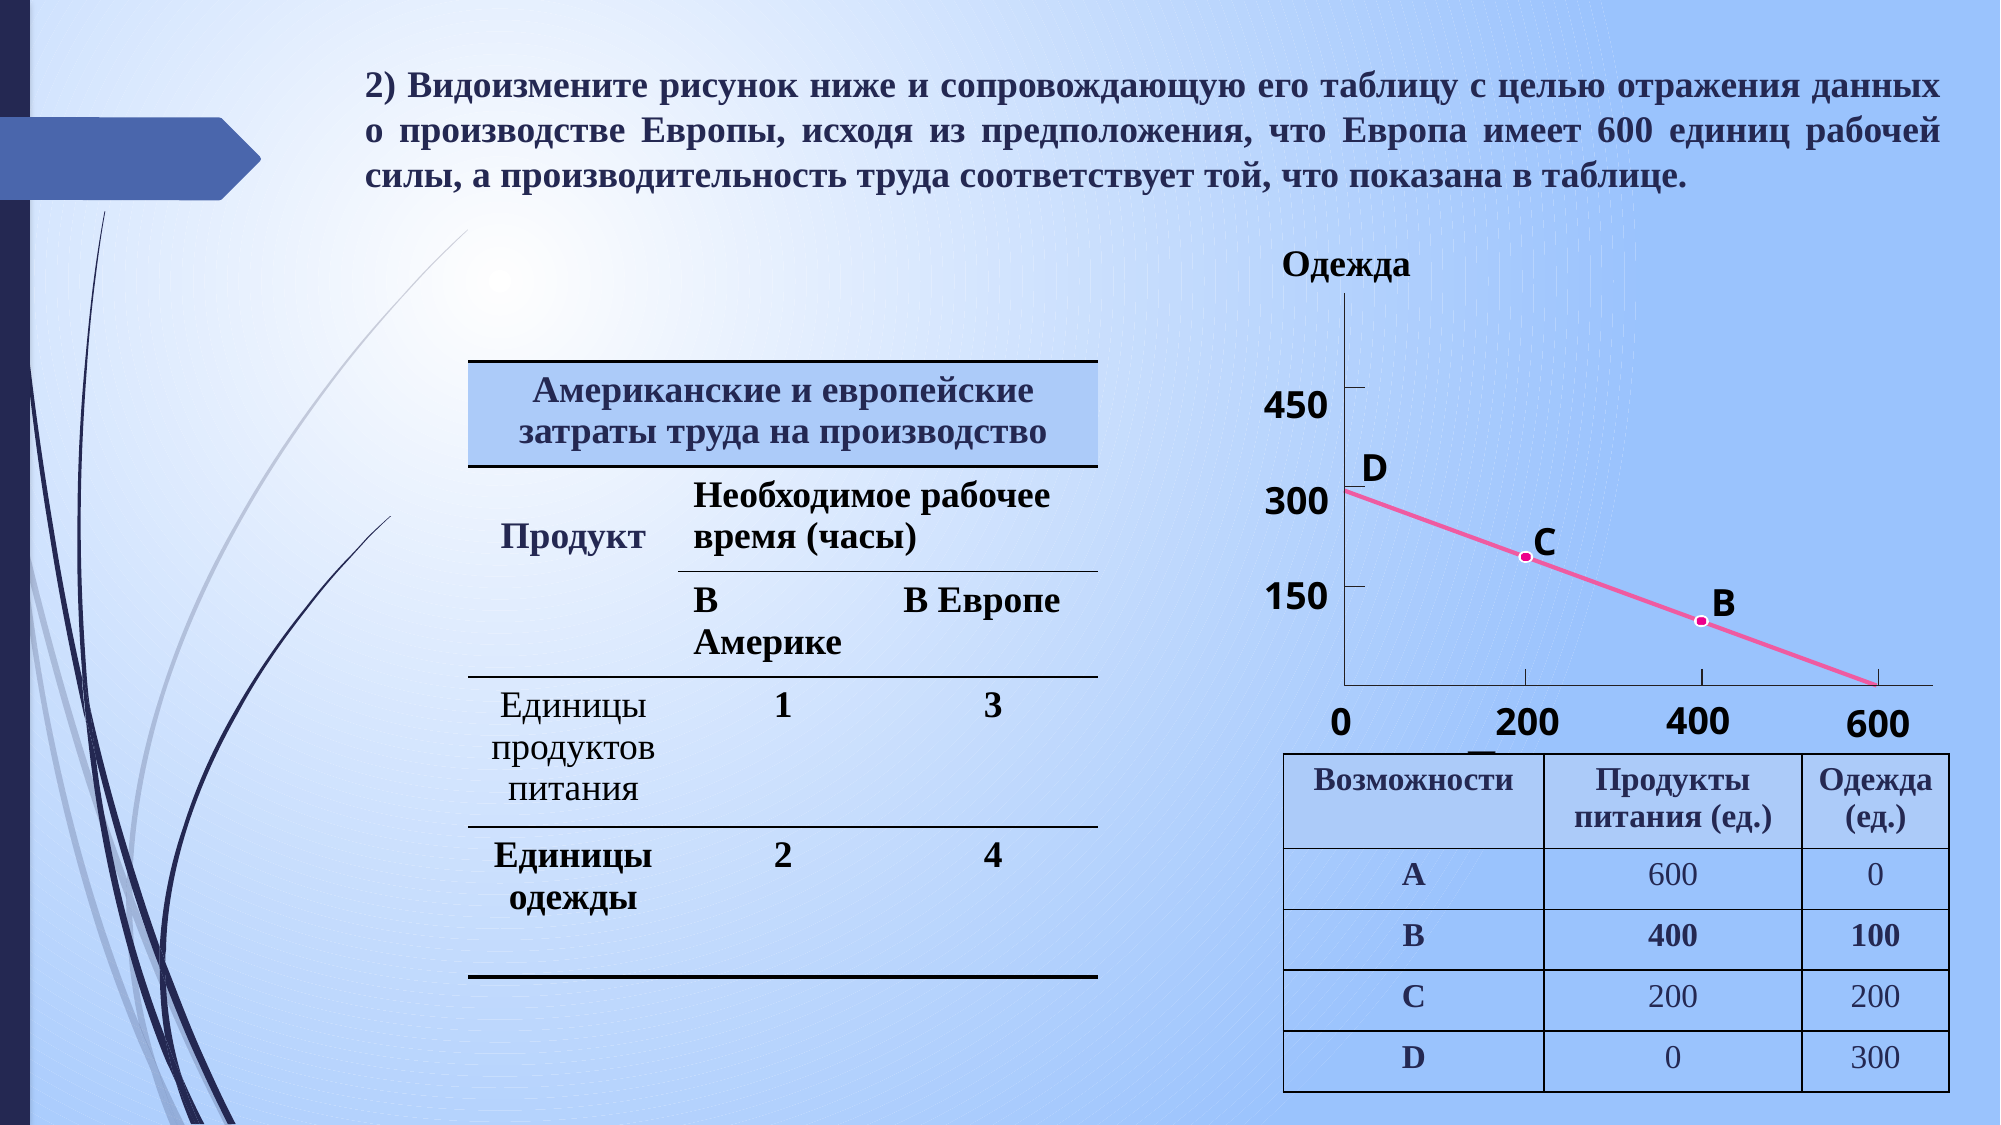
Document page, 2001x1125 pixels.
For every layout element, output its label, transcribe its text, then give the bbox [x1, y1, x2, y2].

text_box Одежда [1266, 231, 1429, 292]
table_cell 1 [678, 678, 888, 826]
table_cell D [1284, 1032, 1543, 1091]
table_cell 200 [1803, 971, 1948, 1030]
text_box 600 [1831, 692, 1993, 753]
table_cell 0 [1545, 1032, 1801, 1091]
table_cell B [1284, 910, 1543, 969]
text_box 450 [1249, 373, 1335, 434]
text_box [1340, 291, 1934, 689]
table_cell Единицы одежды [468, 828, 678, 975]
text_box 200 [1480, 696, 1642, 731]
table_cell 100 [1803, 910, 1948, 969]
table_cell А [1284, 849, 1543, 909]
text_box 400 [1651, 696, 1813, 731]
table_header Одежда (ед.) [1803, 755, 1948, 848]
text_box Продукты питания [1452, 731, 1851, 753]
table_cell Продукт [468, 468, 678, 676]
table_cell В Америке [678, 572, 888, 676]
table_cell Необходимое рабочее время (часы) [678, 468, 1098, 571]
table_cell 600 [1545, 849, 1801, 909]
table_cell 4 [888, 828, 1098, 975]
text_box 150 [1249, 564, 1335, 625]
table_header Американские и европейские затраты труда на производство [468, 363, 1098, 465]
table_cell 2 [678, 828, 888, 975]
table_cell 3 [888, 678, 1098, 826]
table_cell C [1284, 971, 1543, 1030]
text_box 0 [1315, 690, 1477, 750]
table_cell 300 [1803, 1032, 1948, 1091]
table_cell Единицы продуктов питания [468, 678, 678, 826]
table_header Возможности [1284, 755, 1543, 848]
table_header Продукты питания (ед.) [1545, 755, 1801, 848]
table_cell 400 [1545, 910, 1801, 969]
table_cell В Европе [888, 572, 1098, 676]
table_cell 0 [1803, 849, 1948, 909]
table_cell 200 [1545, 971, 1801, 1030]
text_box 300 [1249, 469, 1335, 530]
list 2) Видоизмените рисунок ниже и сопровождающую его таблицу с целью отражения данных о производстве Европы, исходя из предположения, что Европа имеет 600 единиц рабочей силы, а производительность труда соответствует той, что показана в таблице. [349, 52, 1957, 673]
